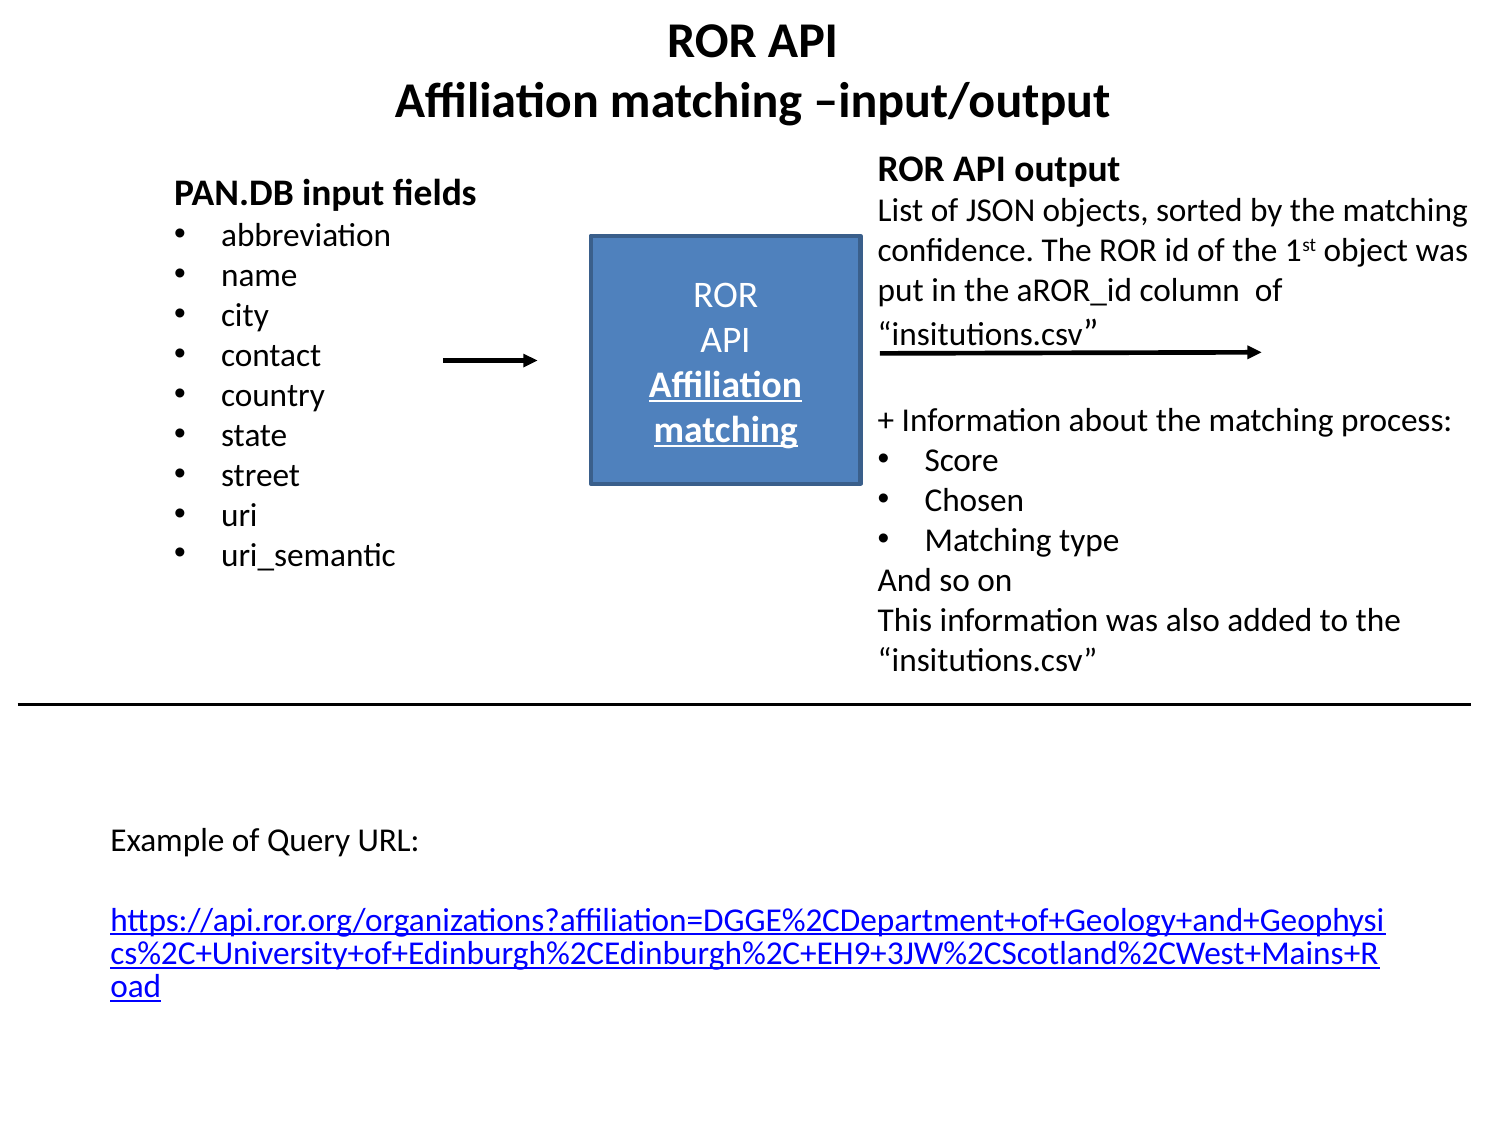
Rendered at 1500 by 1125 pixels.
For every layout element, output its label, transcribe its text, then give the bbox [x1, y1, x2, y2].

text_box Example of Query URL: https://api.ror.org/organizations?affiliation=DGGE%2CDepartment+of+Geology+and+Geophysics%2C+University+of+Edinburgh%2CEdinburgh%2C+EH9+3JW%2CScotland%2CWest+Mains+Road [95, 810, 1410, 945]
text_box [159, 135, 1500, 757]
text_box ROR API Affiliation matching –input/output [17, 0, 1488, 135]
